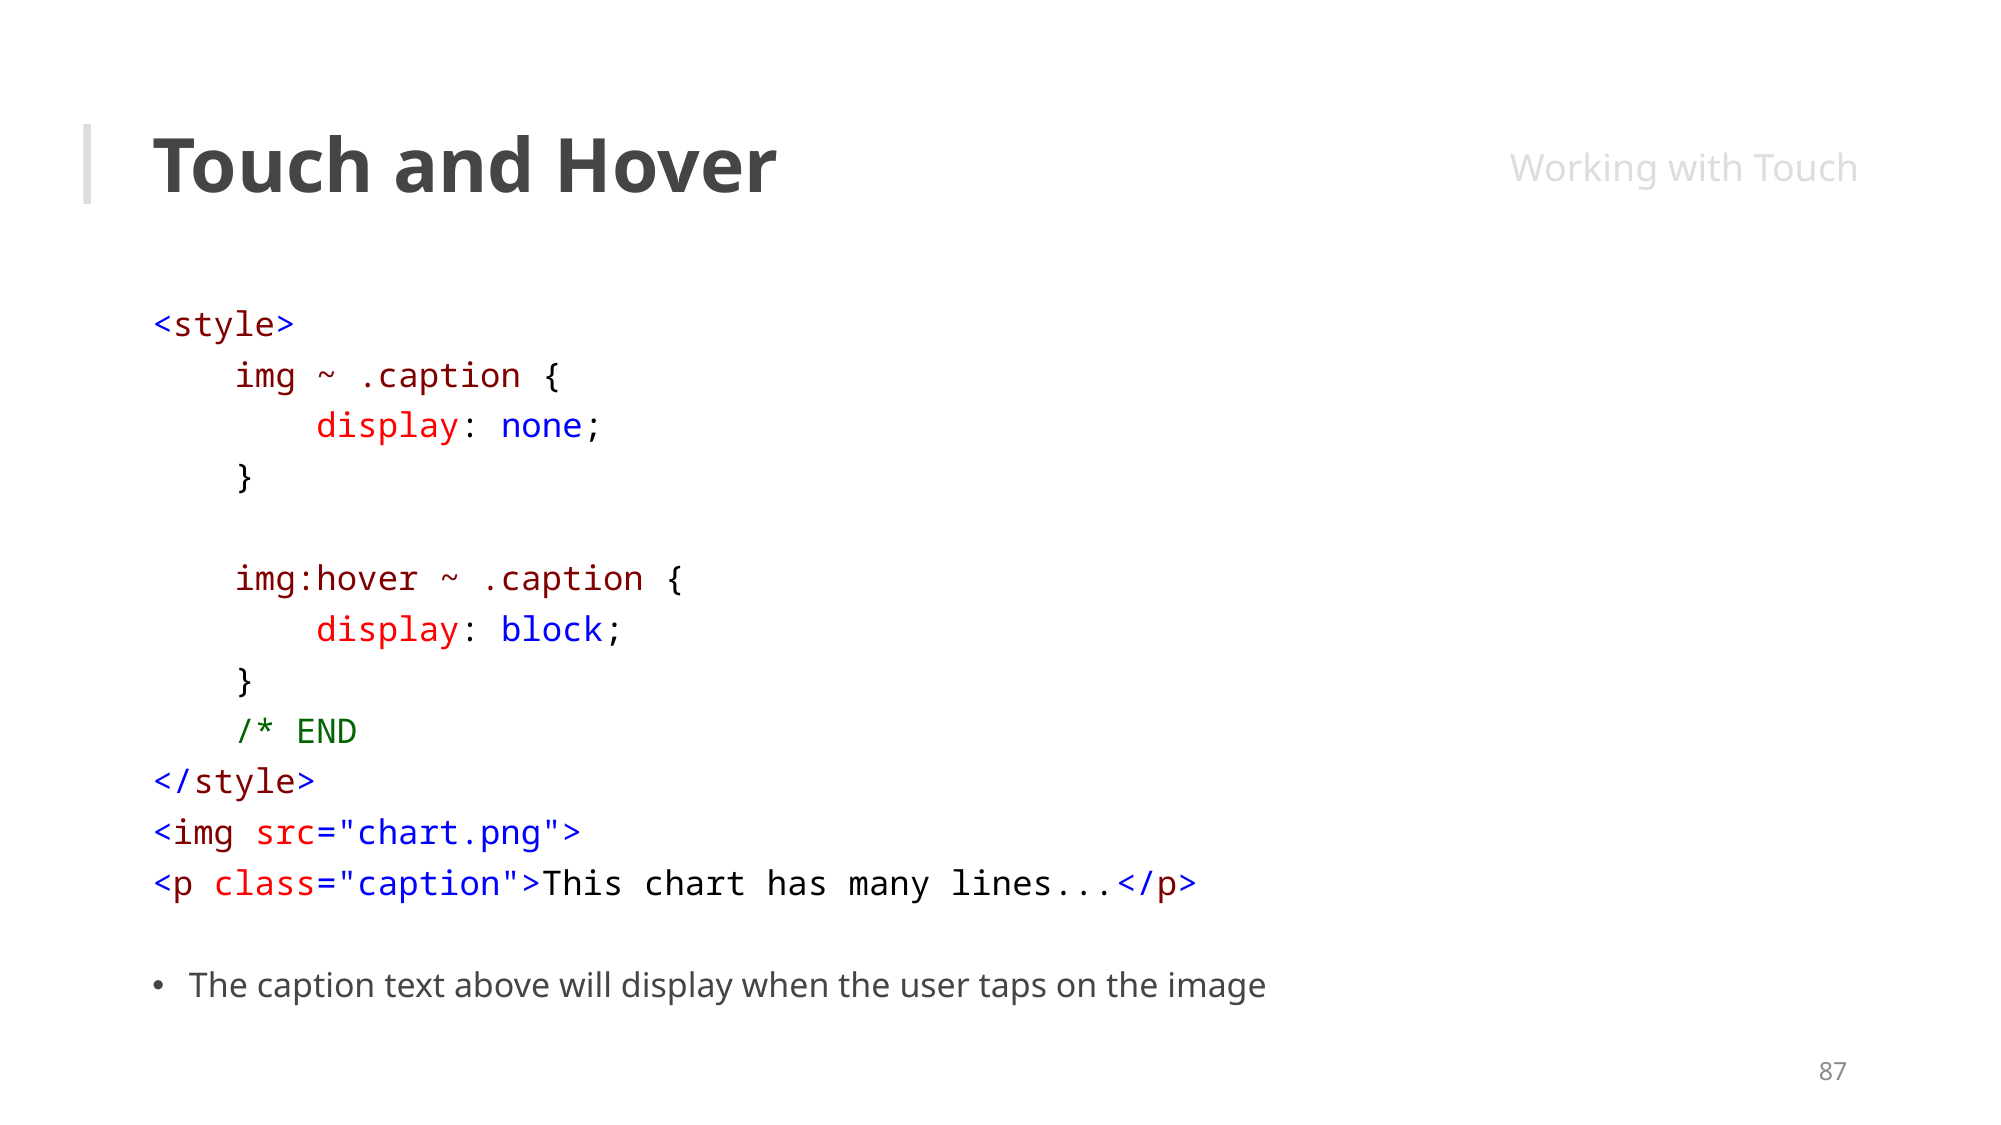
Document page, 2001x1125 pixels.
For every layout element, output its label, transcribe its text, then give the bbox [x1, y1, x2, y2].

list <style> img ~ .caption { display: none; } img:hover ~ .caption { display: block; } /* END </style> <img src="chart.png"> <p class="caption">This chart has many lines...</p> The caption text above will display when the user taps on the image [137, 299, 1863, 1014]
text_box Working with Touch [1490, 136, 1875, 197]
title Touch and Hover [137, 59, 1863, 278]
slide_number 87 [1412, 1042, 1863, 1103]
